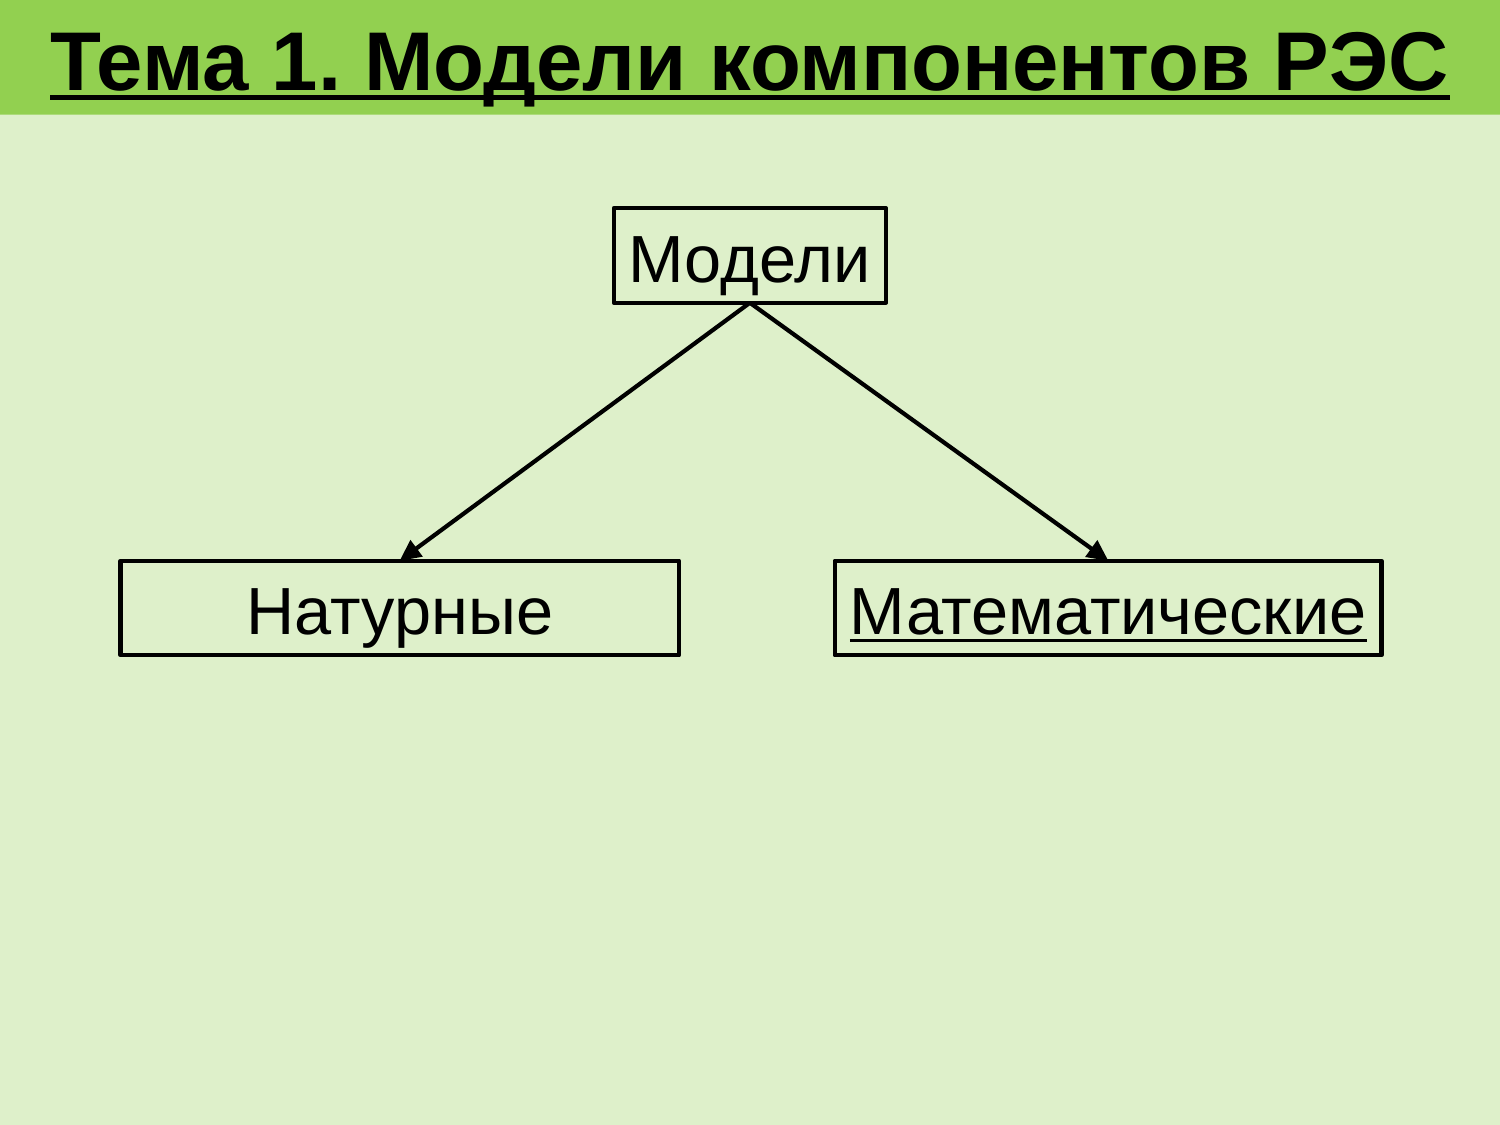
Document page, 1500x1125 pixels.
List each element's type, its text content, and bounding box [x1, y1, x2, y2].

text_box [399, 303, 748, 561]
text_box Математические [834, 560, 1382, 656]
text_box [749, 303, 1109, 561]
text_box Тема 1. Модели компонентов РЭС [0, 0, 1500, 115]
text_box Натурные [120, 560, 679, 656]
text_box Модели [613, 208, 886, 302]
